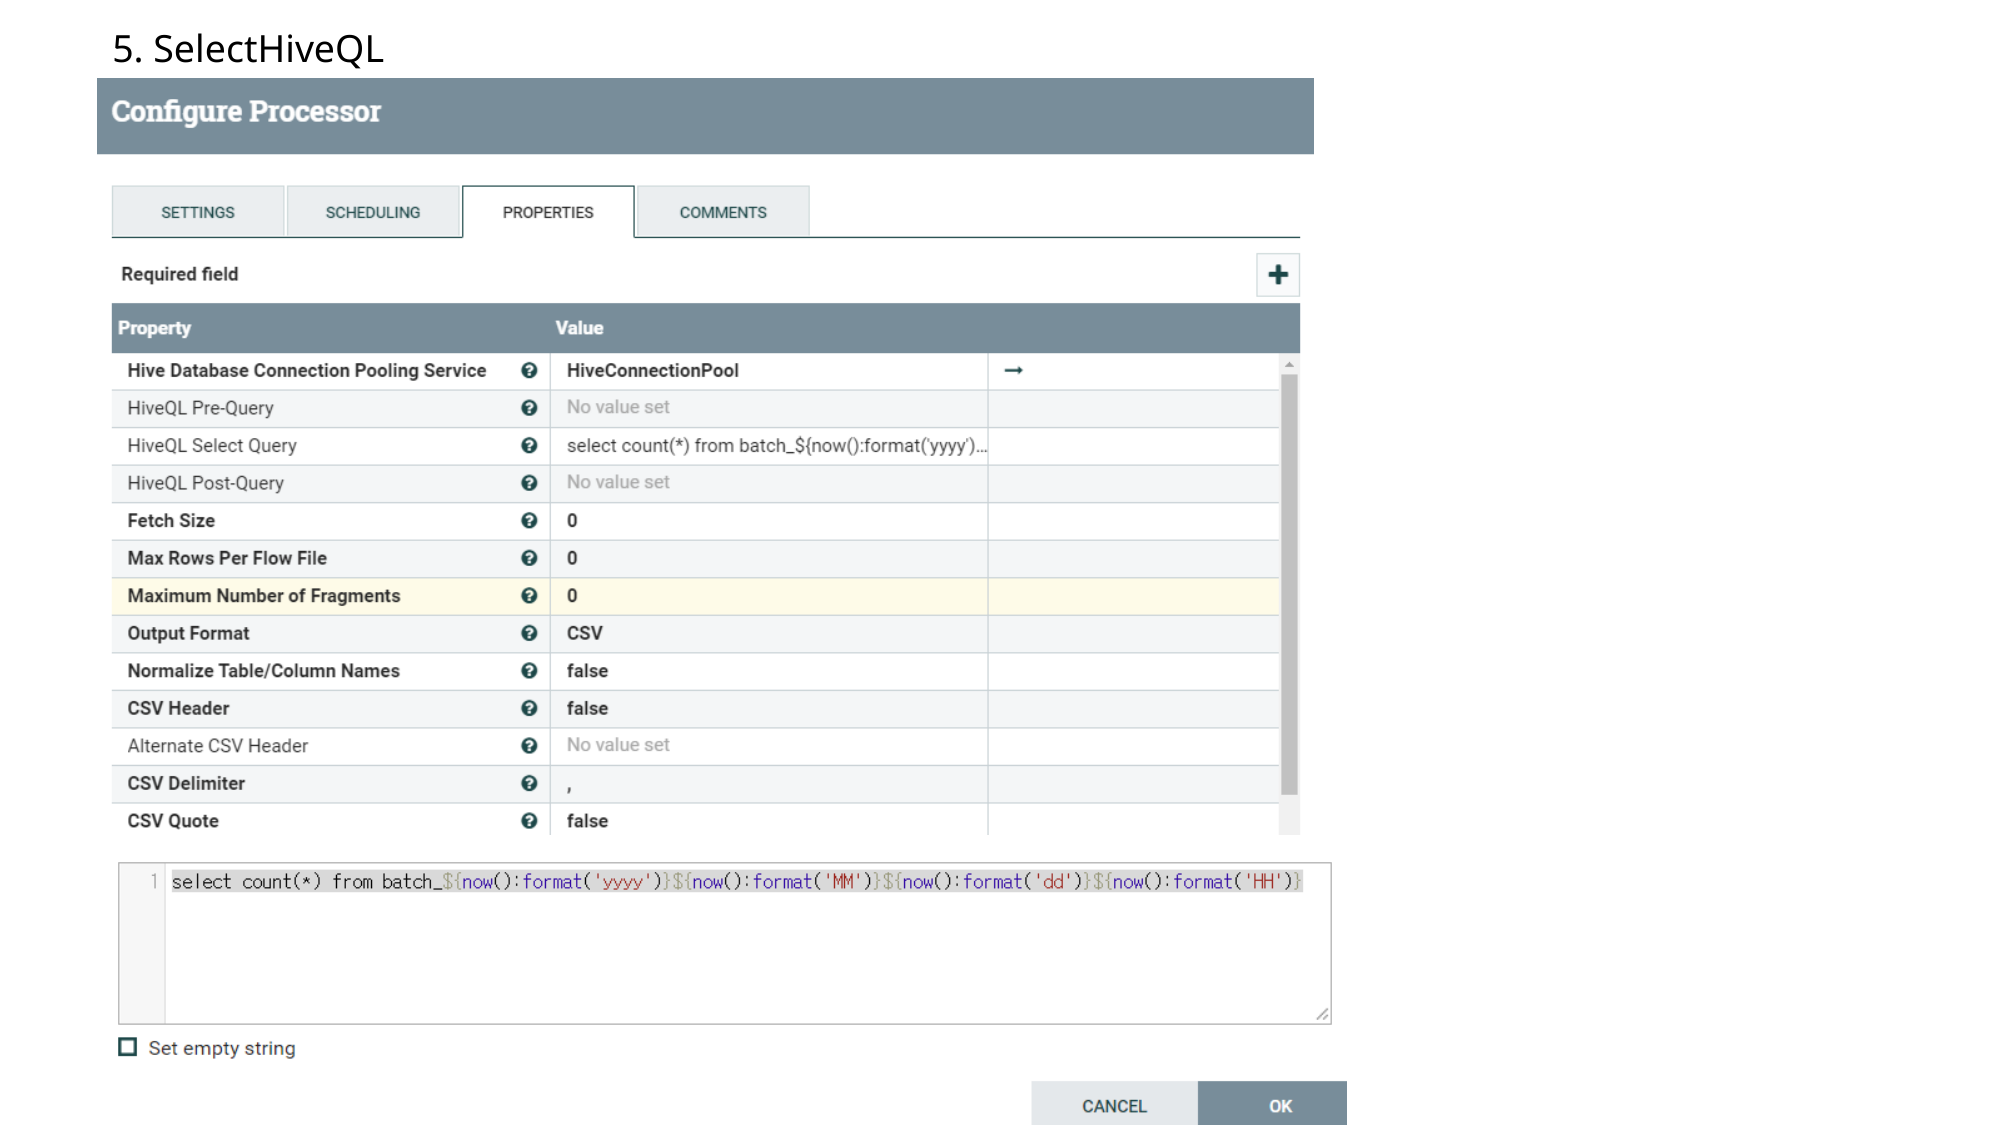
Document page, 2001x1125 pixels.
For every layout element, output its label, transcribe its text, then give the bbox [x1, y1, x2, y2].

text_box 5. SelectHiveQL [97, 17, 1639, 78]
picture [97, 841, 1347, 1125]
picture [97, 78, 1314, 835]
